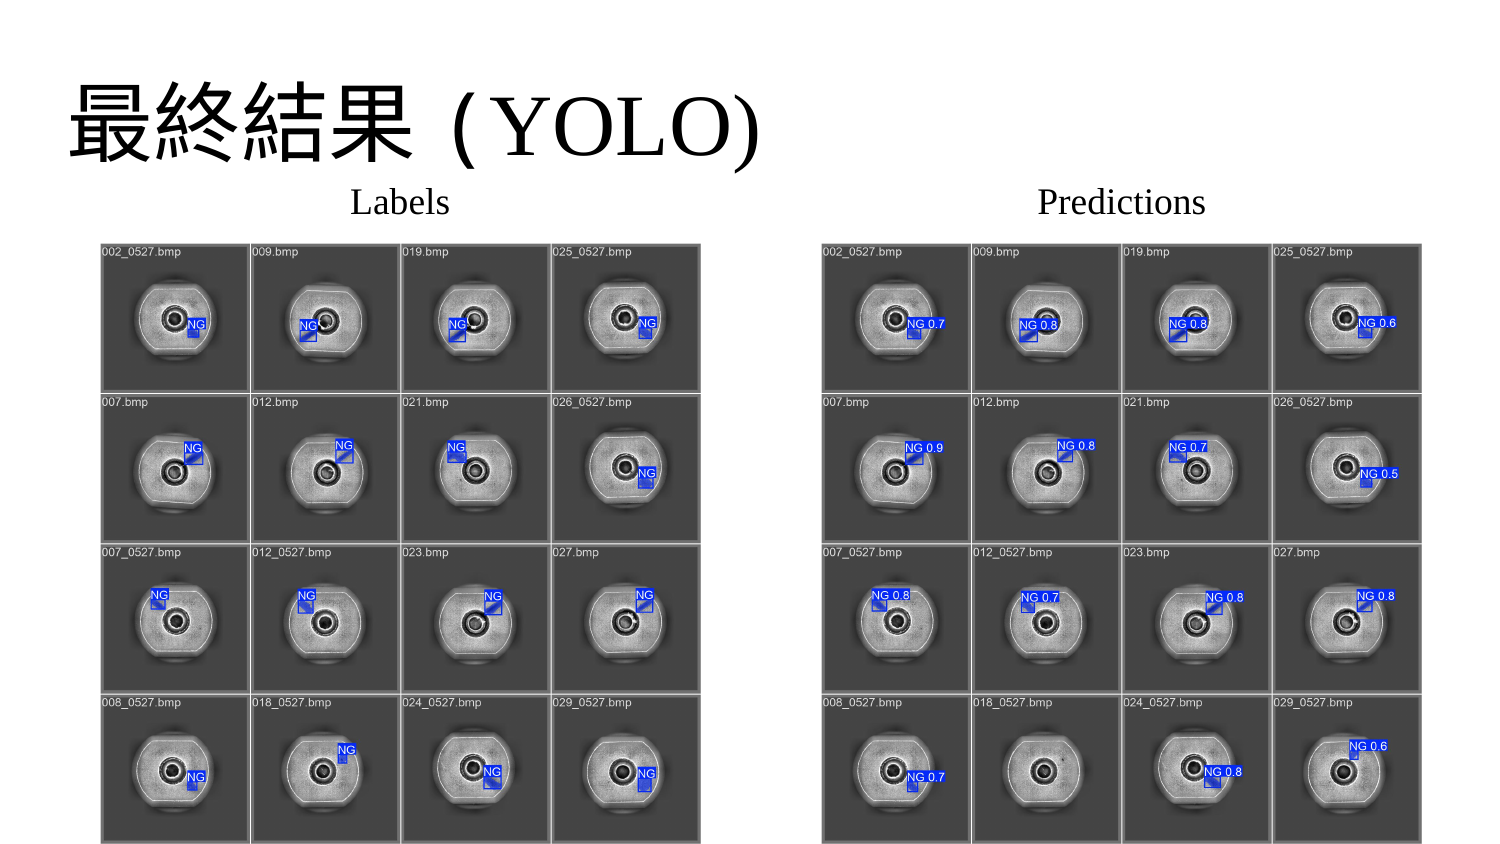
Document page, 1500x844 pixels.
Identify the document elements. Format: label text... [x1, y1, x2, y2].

text_box Labels [114, 169, 687, 229]
picture [821, 243, 1423, 844]
picture [99, 243, 701, 844]
text_box Predictions [835, 169, 1408, 229]
title 最終結果(YOLO) [51, 51, 1449, 189]
